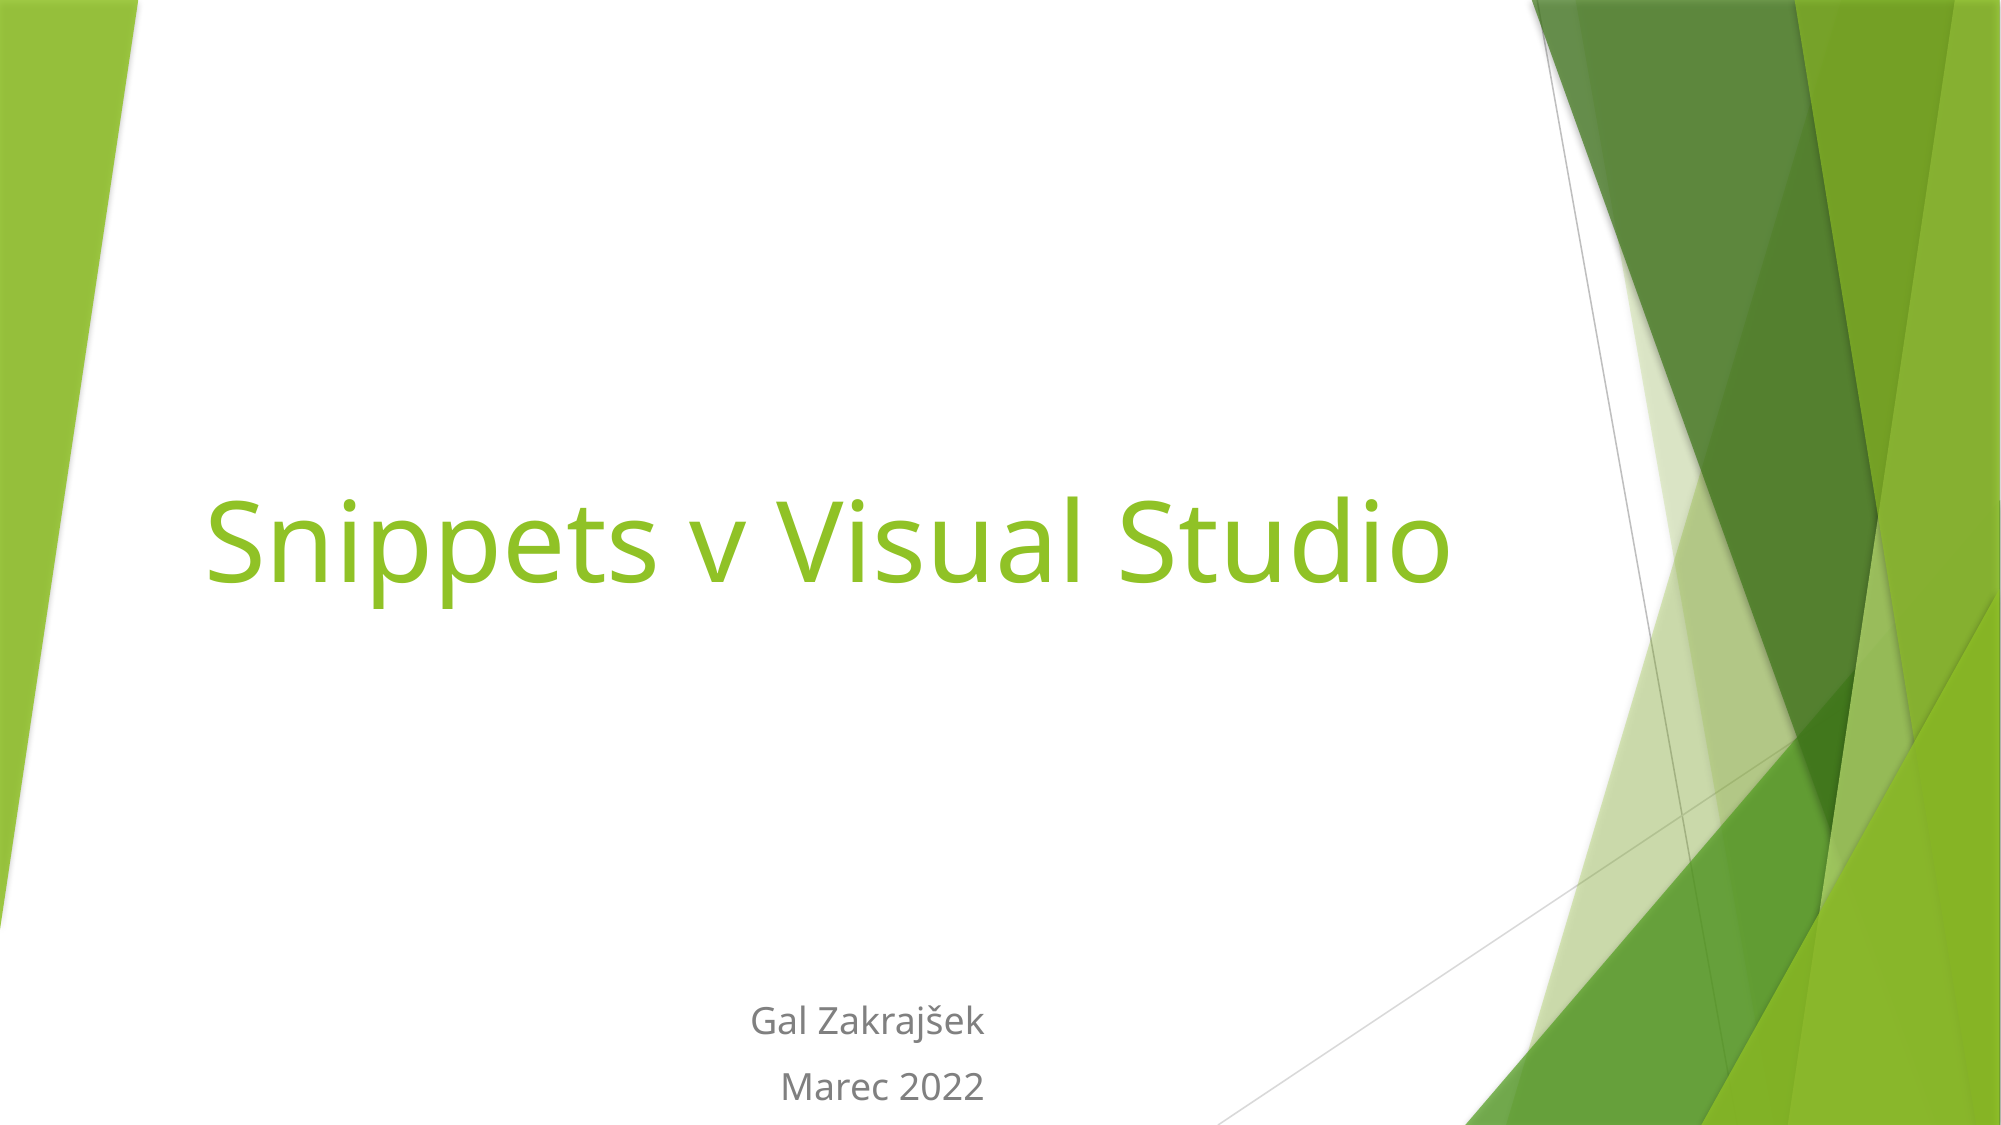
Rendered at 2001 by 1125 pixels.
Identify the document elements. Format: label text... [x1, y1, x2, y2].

title Snippets v Visual Studio [124, 341, 1471, 612]
subtitle Gal Zakrajšek Marec 2022 [671, 989, 1000, 1125]
